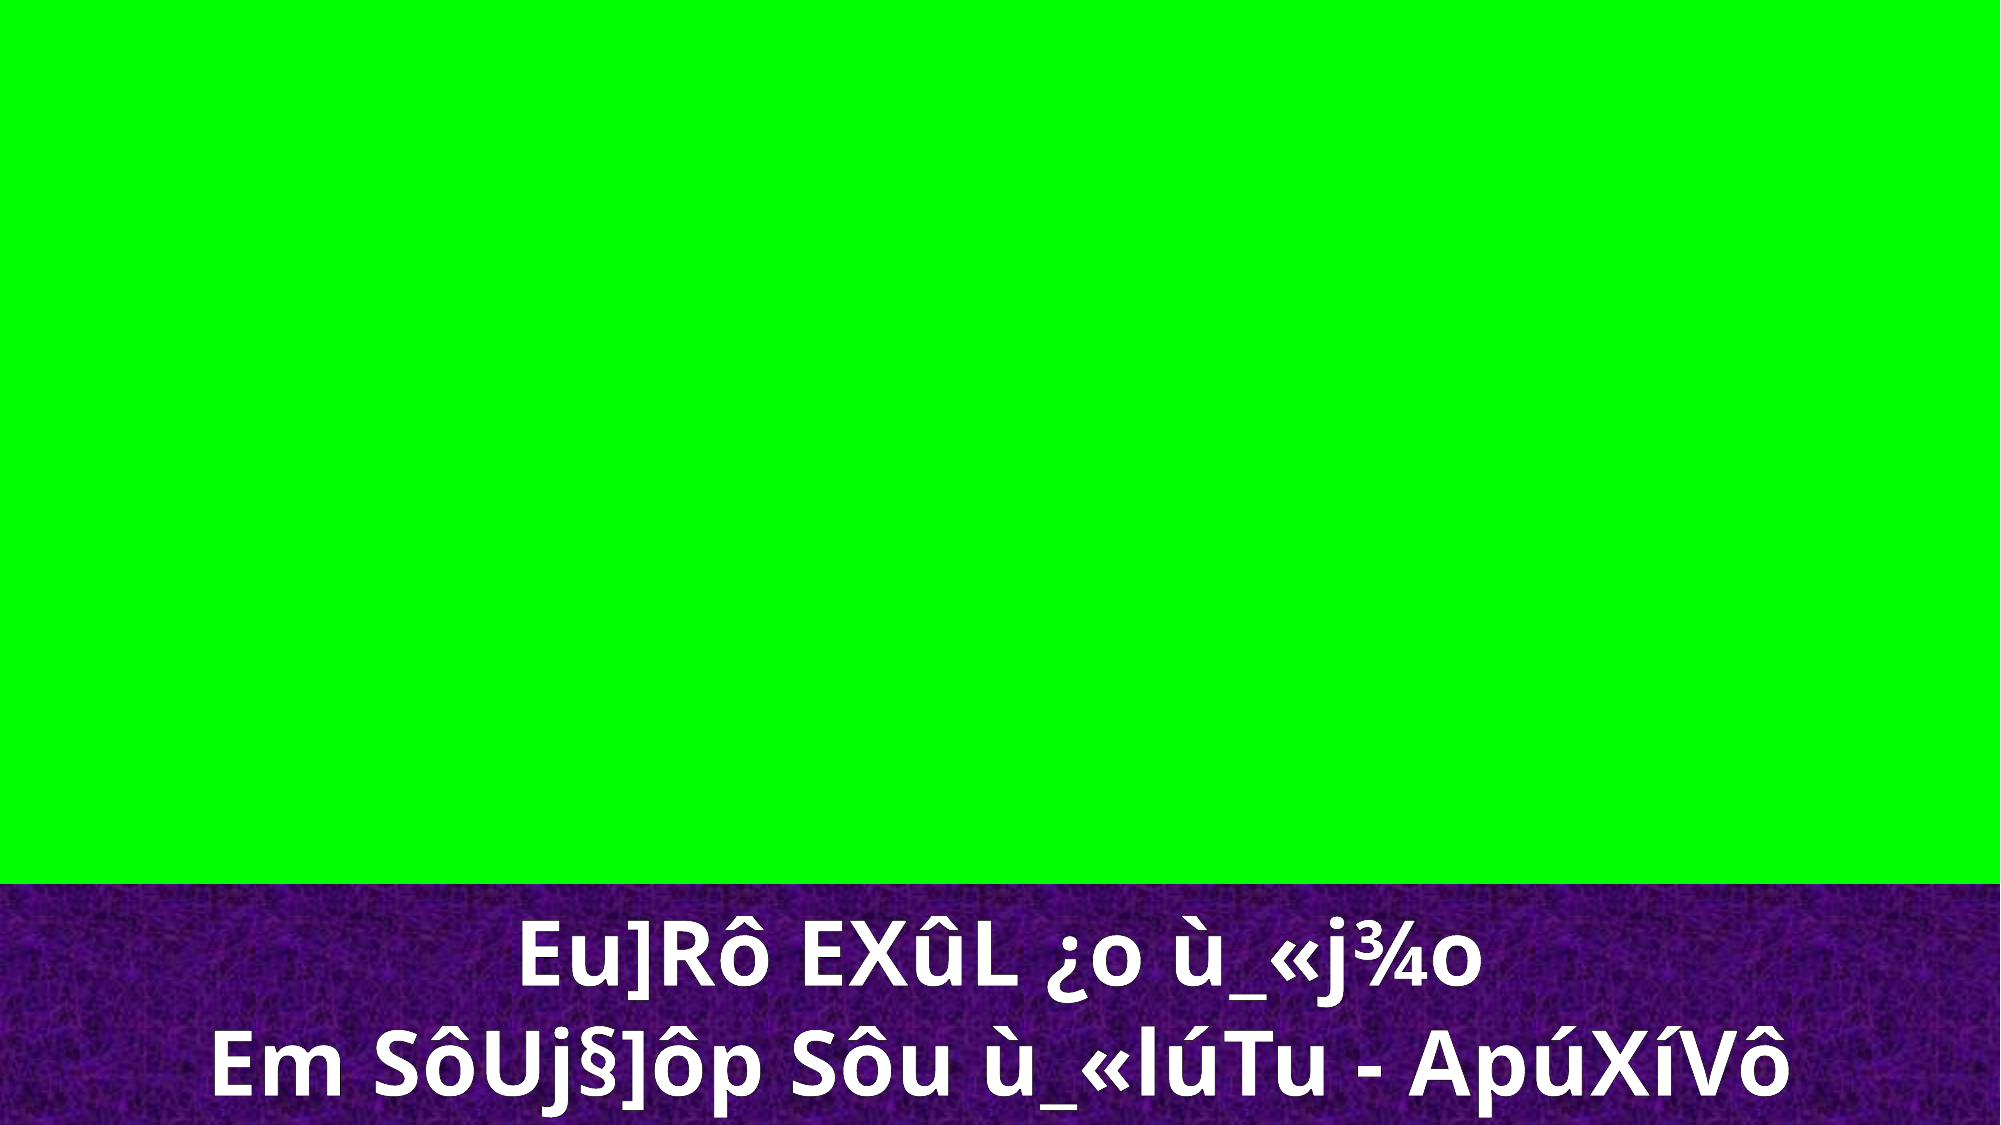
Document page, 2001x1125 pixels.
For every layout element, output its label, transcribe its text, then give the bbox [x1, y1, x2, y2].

text_box Eu]Rô EXûL ¿o ù_«j¾o Em SôUj§]ôp Sôu ù_«lúTu - ApúXíVô [0, 886, 2000, 1122]
